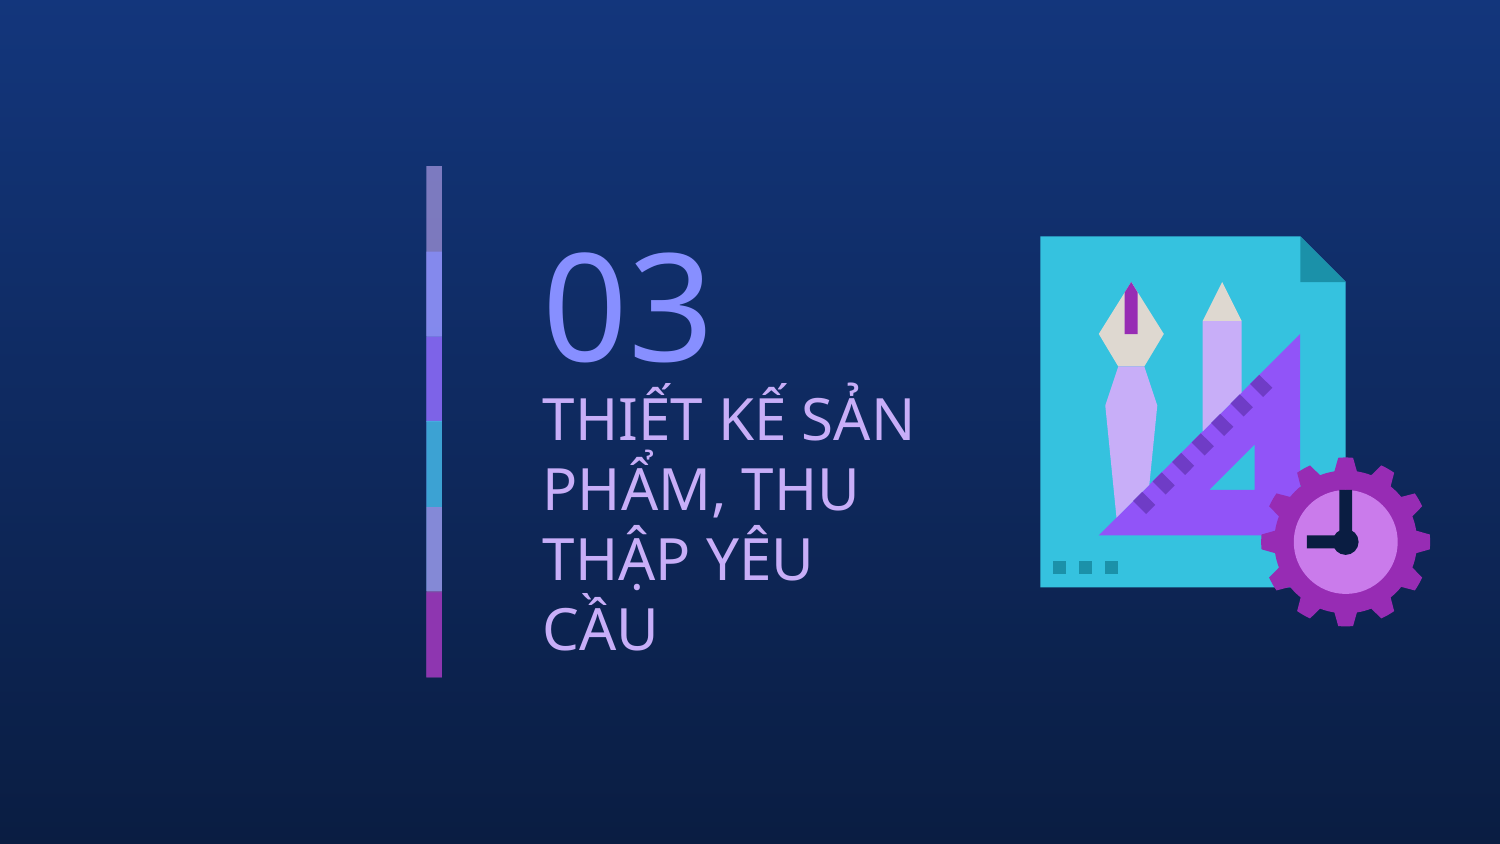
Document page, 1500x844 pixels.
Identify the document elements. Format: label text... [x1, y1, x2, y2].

title 03 [527, 199, 790, 403]
title THIẾT KẾ SẢN PHẨM, THU THẬP YÊU CẦU [527, 450, 958, 595]
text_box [1039, 236, 1431, 627]
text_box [425, 165, 443, 678]
